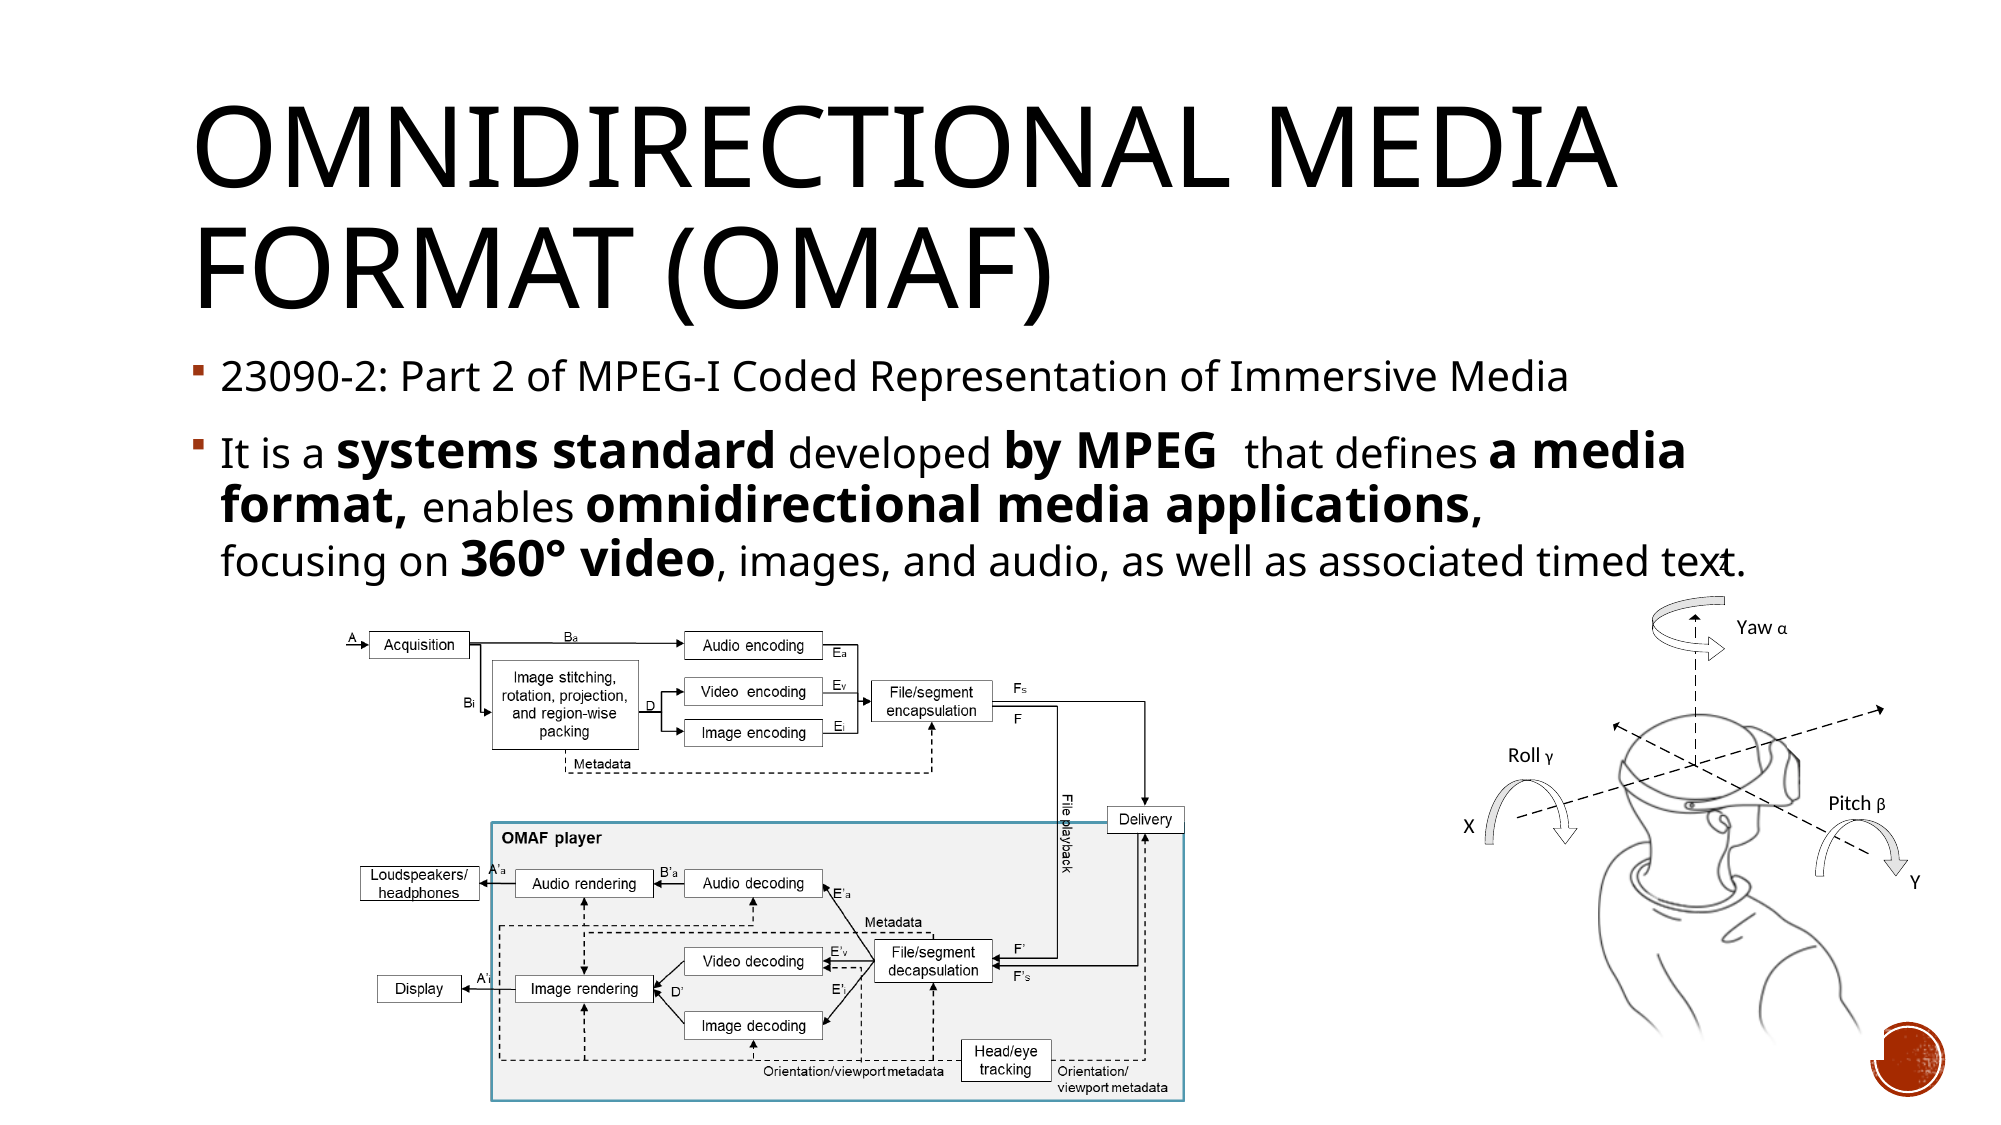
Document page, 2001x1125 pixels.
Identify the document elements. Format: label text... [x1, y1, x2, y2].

picture [338, 623, 1199, 1103]
title Omnidirectional Media Format (OMAF) [175, 79, 1826, 344]
list 23090-2: Part 2 of MPEG-I Coded Representation of Immersive Media It is a systems standard developed by MPEG that defines a media format, enables omnidirectional media applications, focusing on 360° video, images, and audio, as well as associated timed text. [175, 348, 1826, 1013]
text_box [1435, 546, 2000, 1102]
